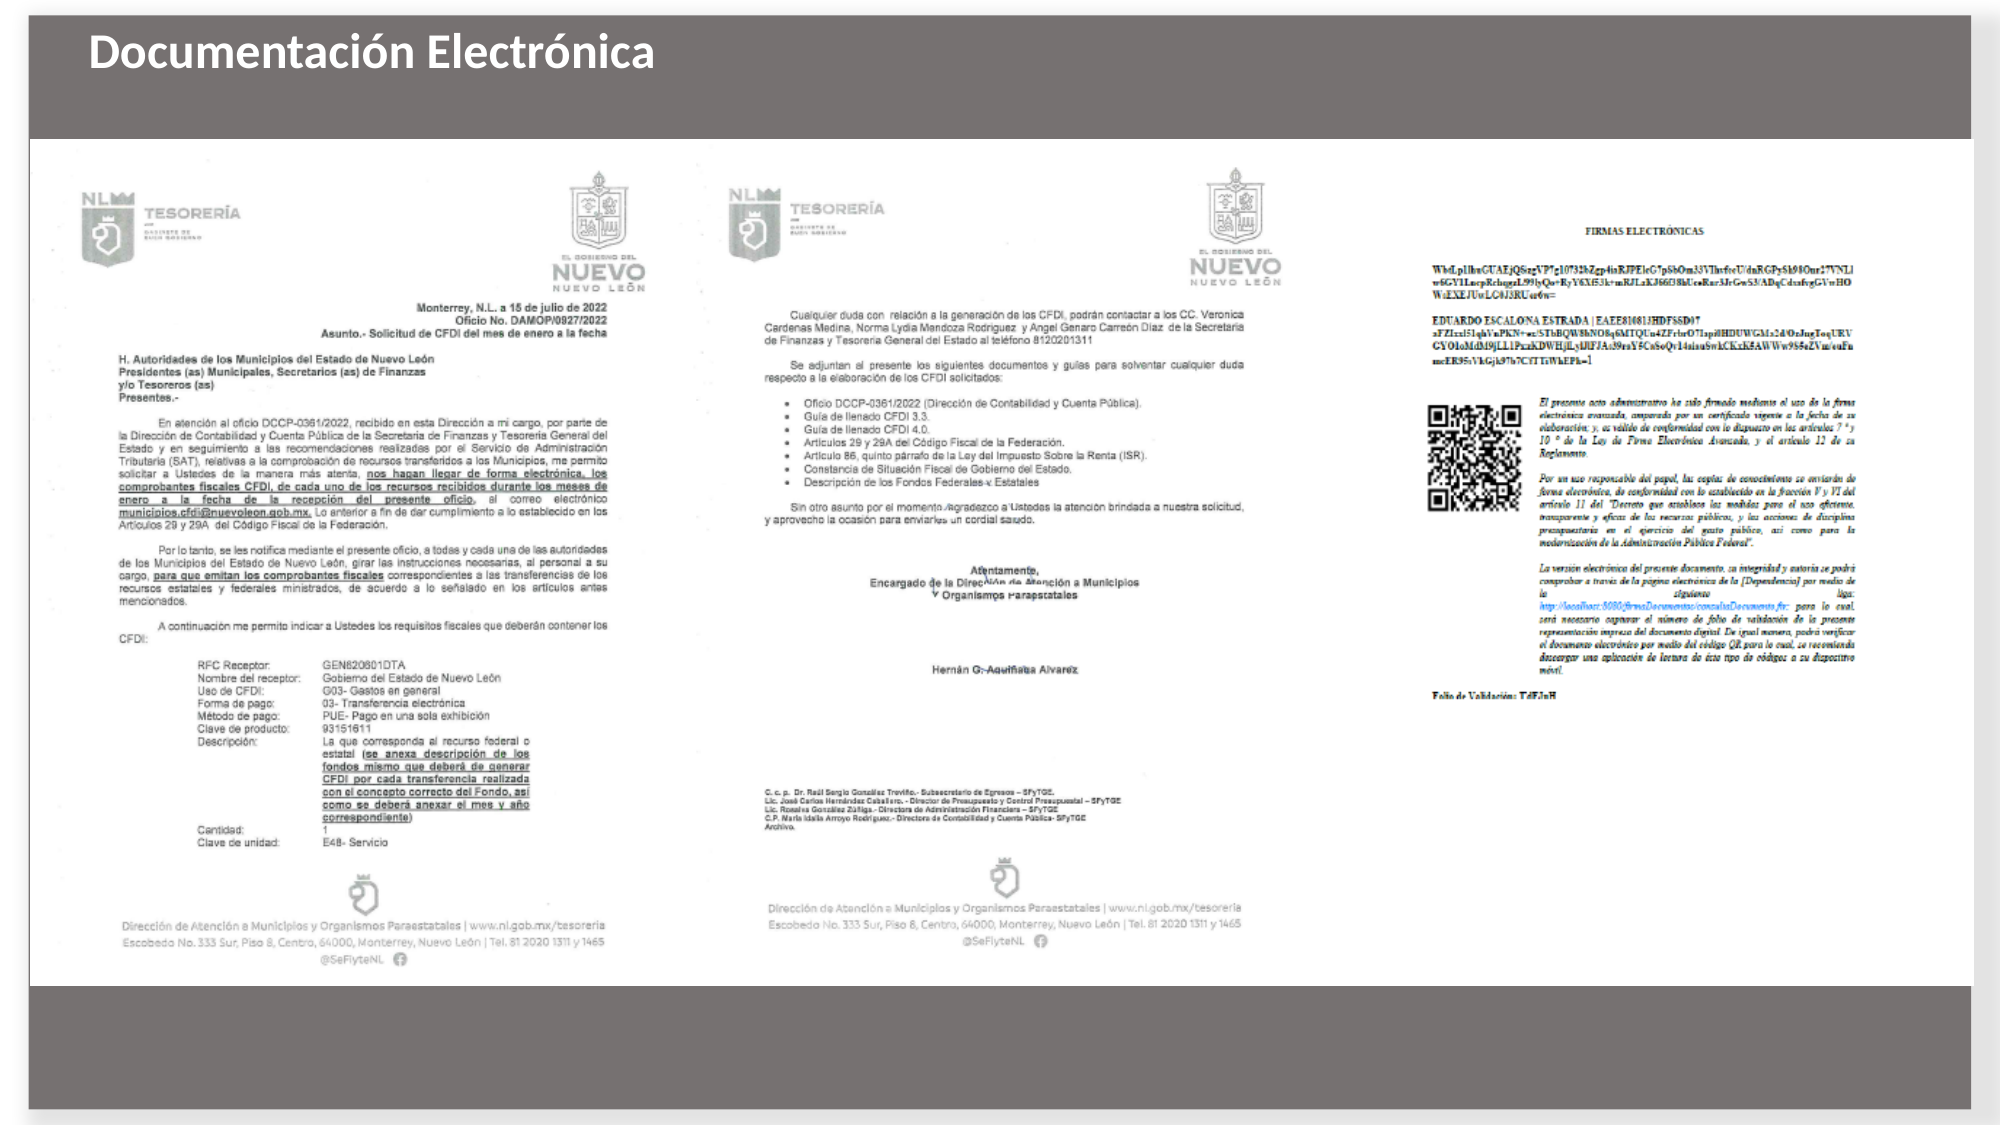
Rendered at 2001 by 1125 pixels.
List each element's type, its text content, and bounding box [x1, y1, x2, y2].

text_box Documentación Electrónica [500, 0, 778, 139]
text_box [778, 14, 1972, 139]
text_box [0, 0, 500, 172]
picture [30, 139, 1974, 986]
text_box [28, 172, 1972, 1110]
